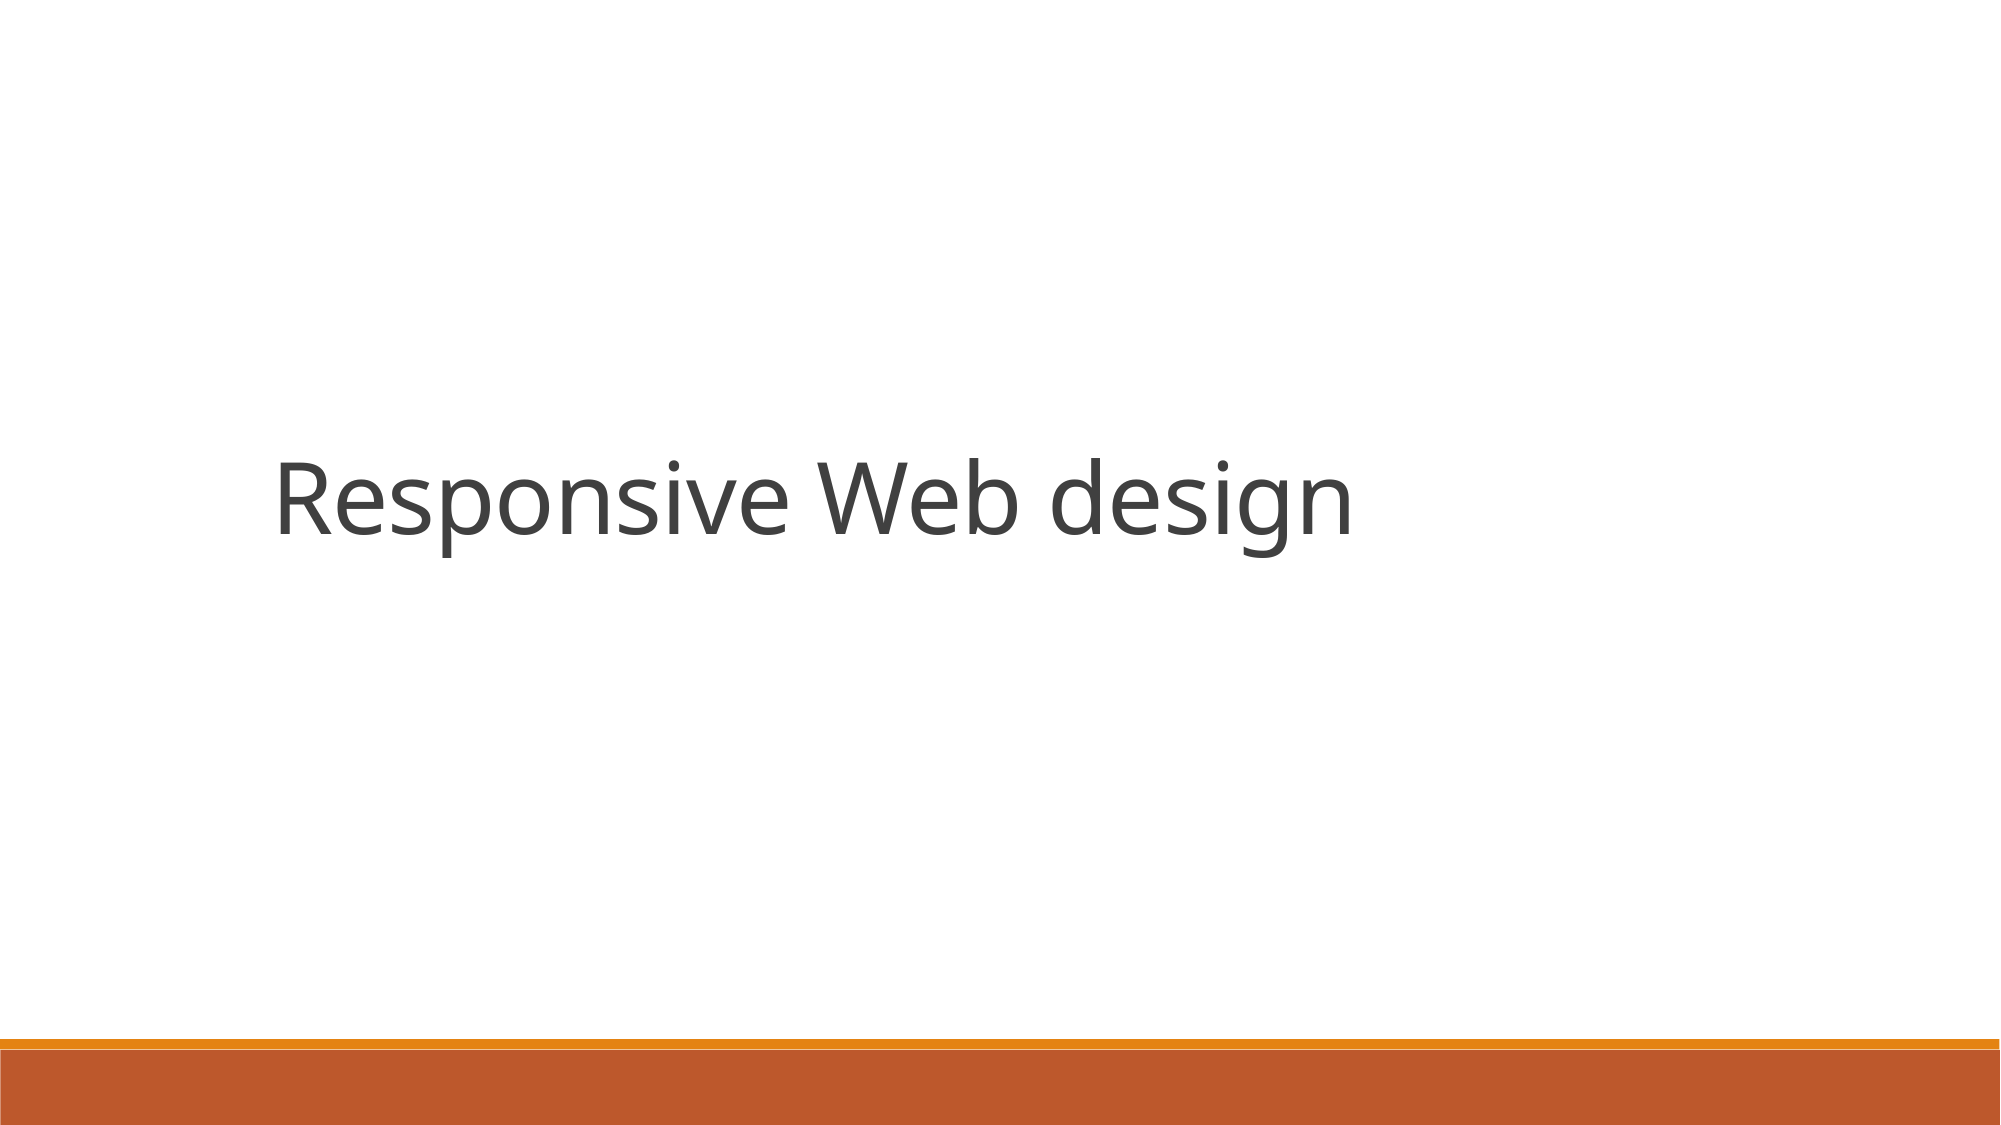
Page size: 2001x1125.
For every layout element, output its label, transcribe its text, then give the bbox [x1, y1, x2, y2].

title Responsive Web design [256, 324, 1906, 563]
